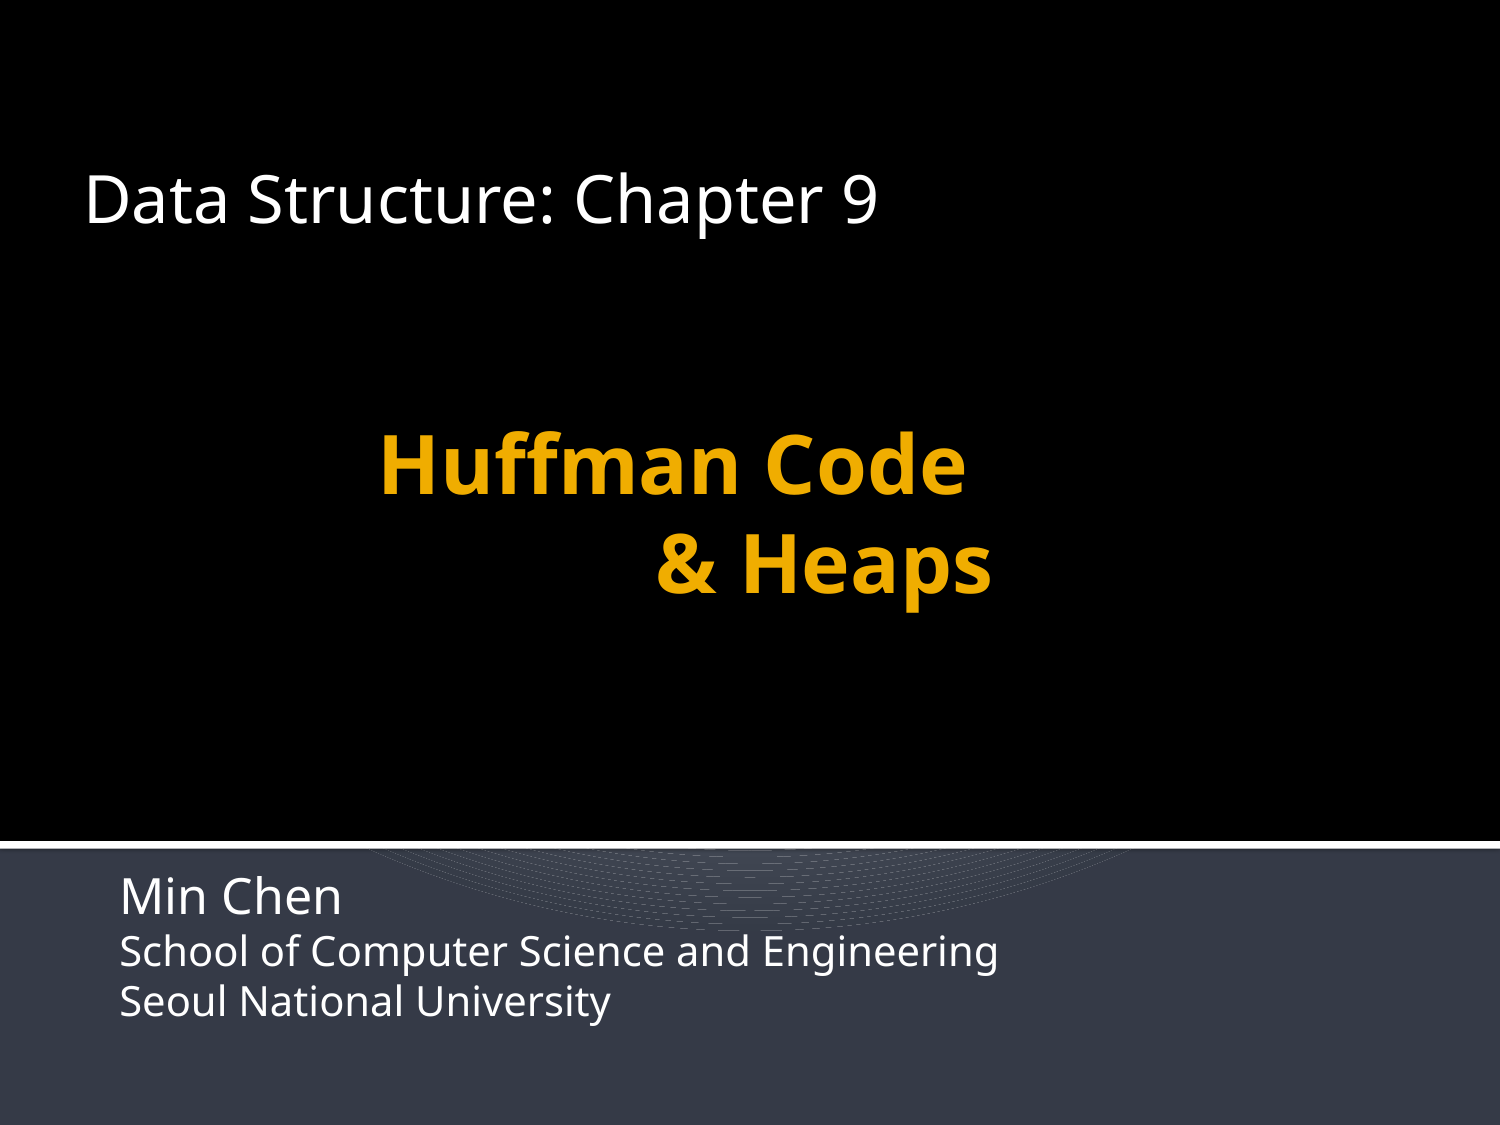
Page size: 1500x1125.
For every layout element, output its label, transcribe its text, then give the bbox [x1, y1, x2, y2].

subtitle Min Chen School of Computer Science and Engineering Seoul National University [99, 778, 1425, 1025]
title Huffman Code & Heaps [362, 412, 1038, 688]
text_box Data Structure: Chapter 9 [68, 149, 896, 245]
